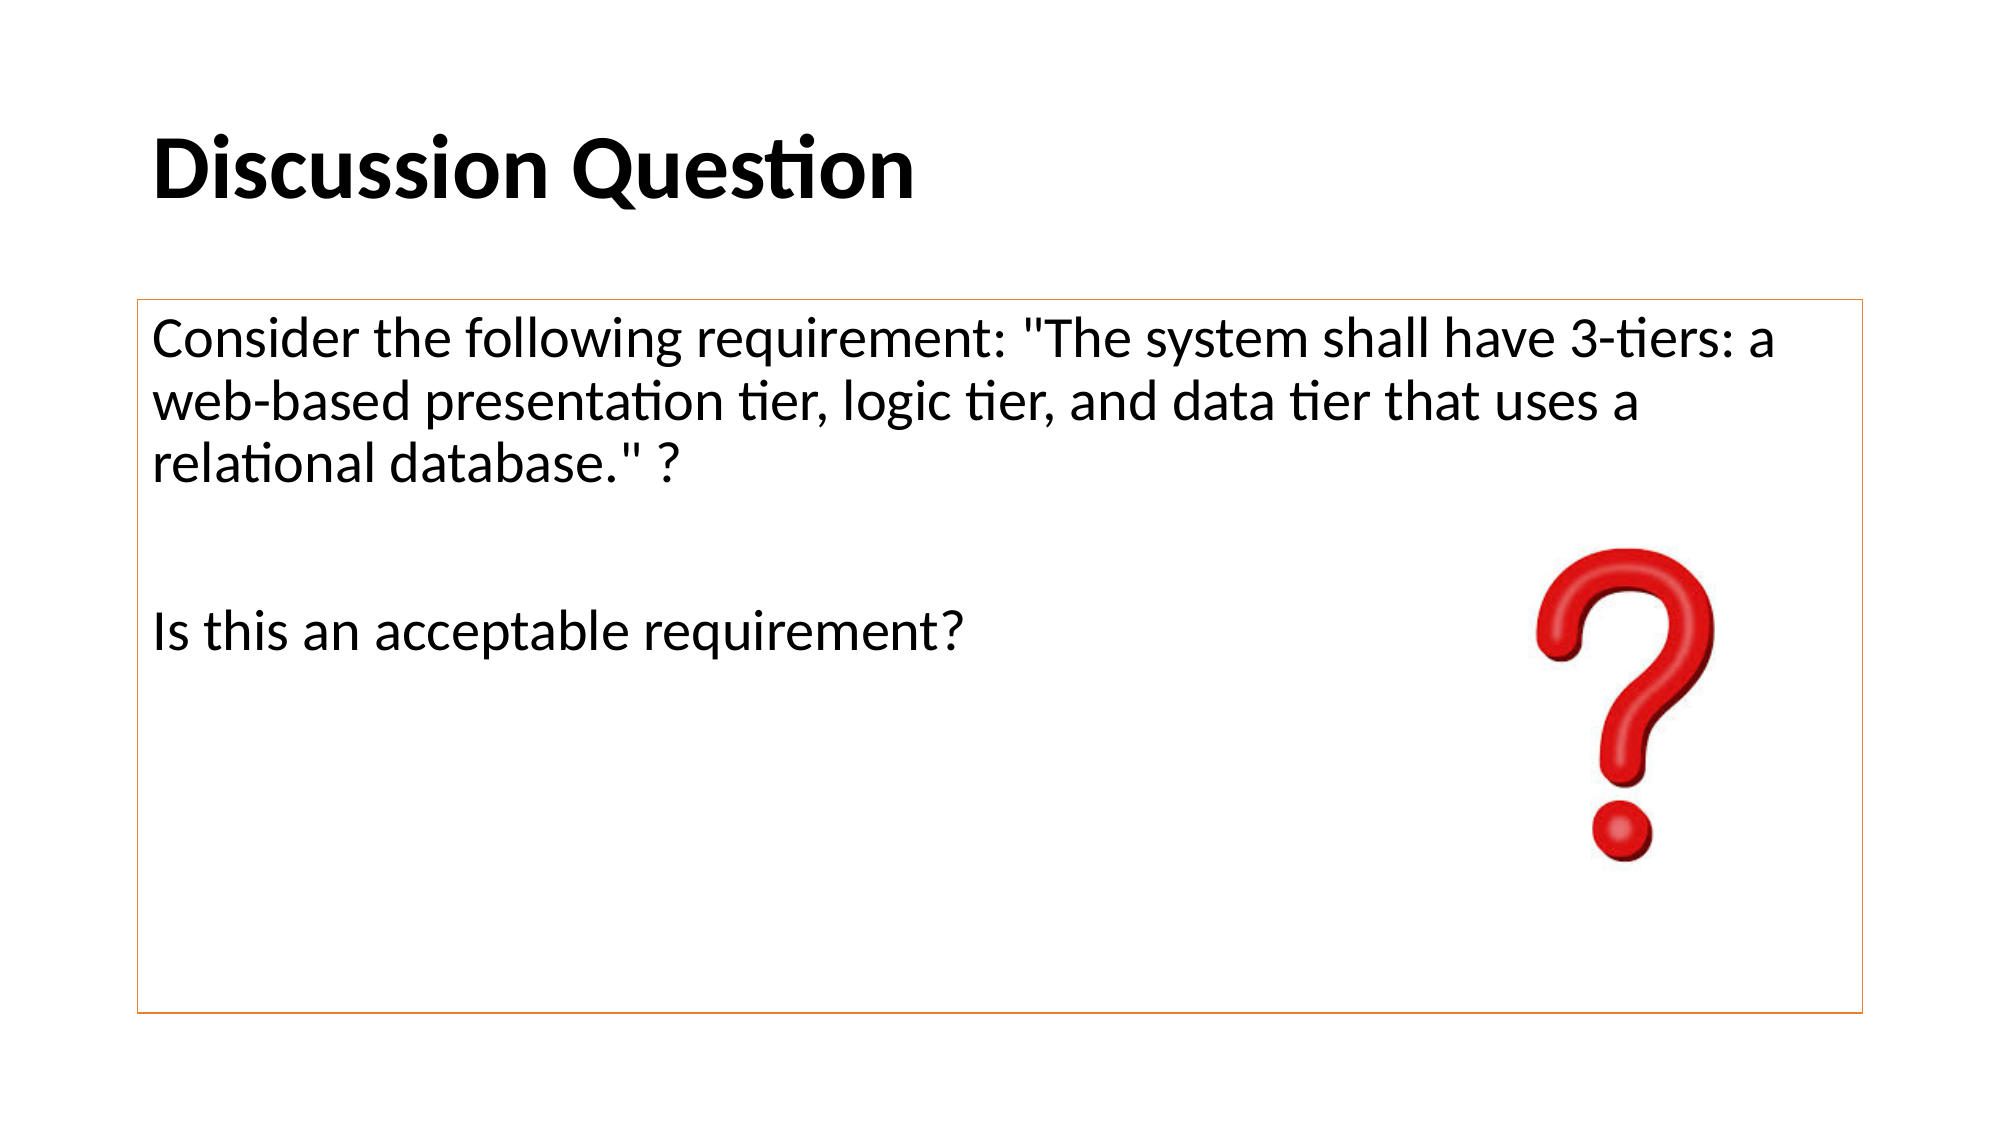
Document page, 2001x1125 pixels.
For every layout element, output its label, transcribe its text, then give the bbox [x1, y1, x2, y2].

picture [1478, 495, 1773, 916]
list Consider the following requirement: "The system shall have 3-tiers: a web-based presentation tier, logic tier, and data tier that uses a relational database." ? Is this an acceptable requirement? [137, 299, 1863, 1014]
title Discussion Question [137, 59, 1863, 278]
